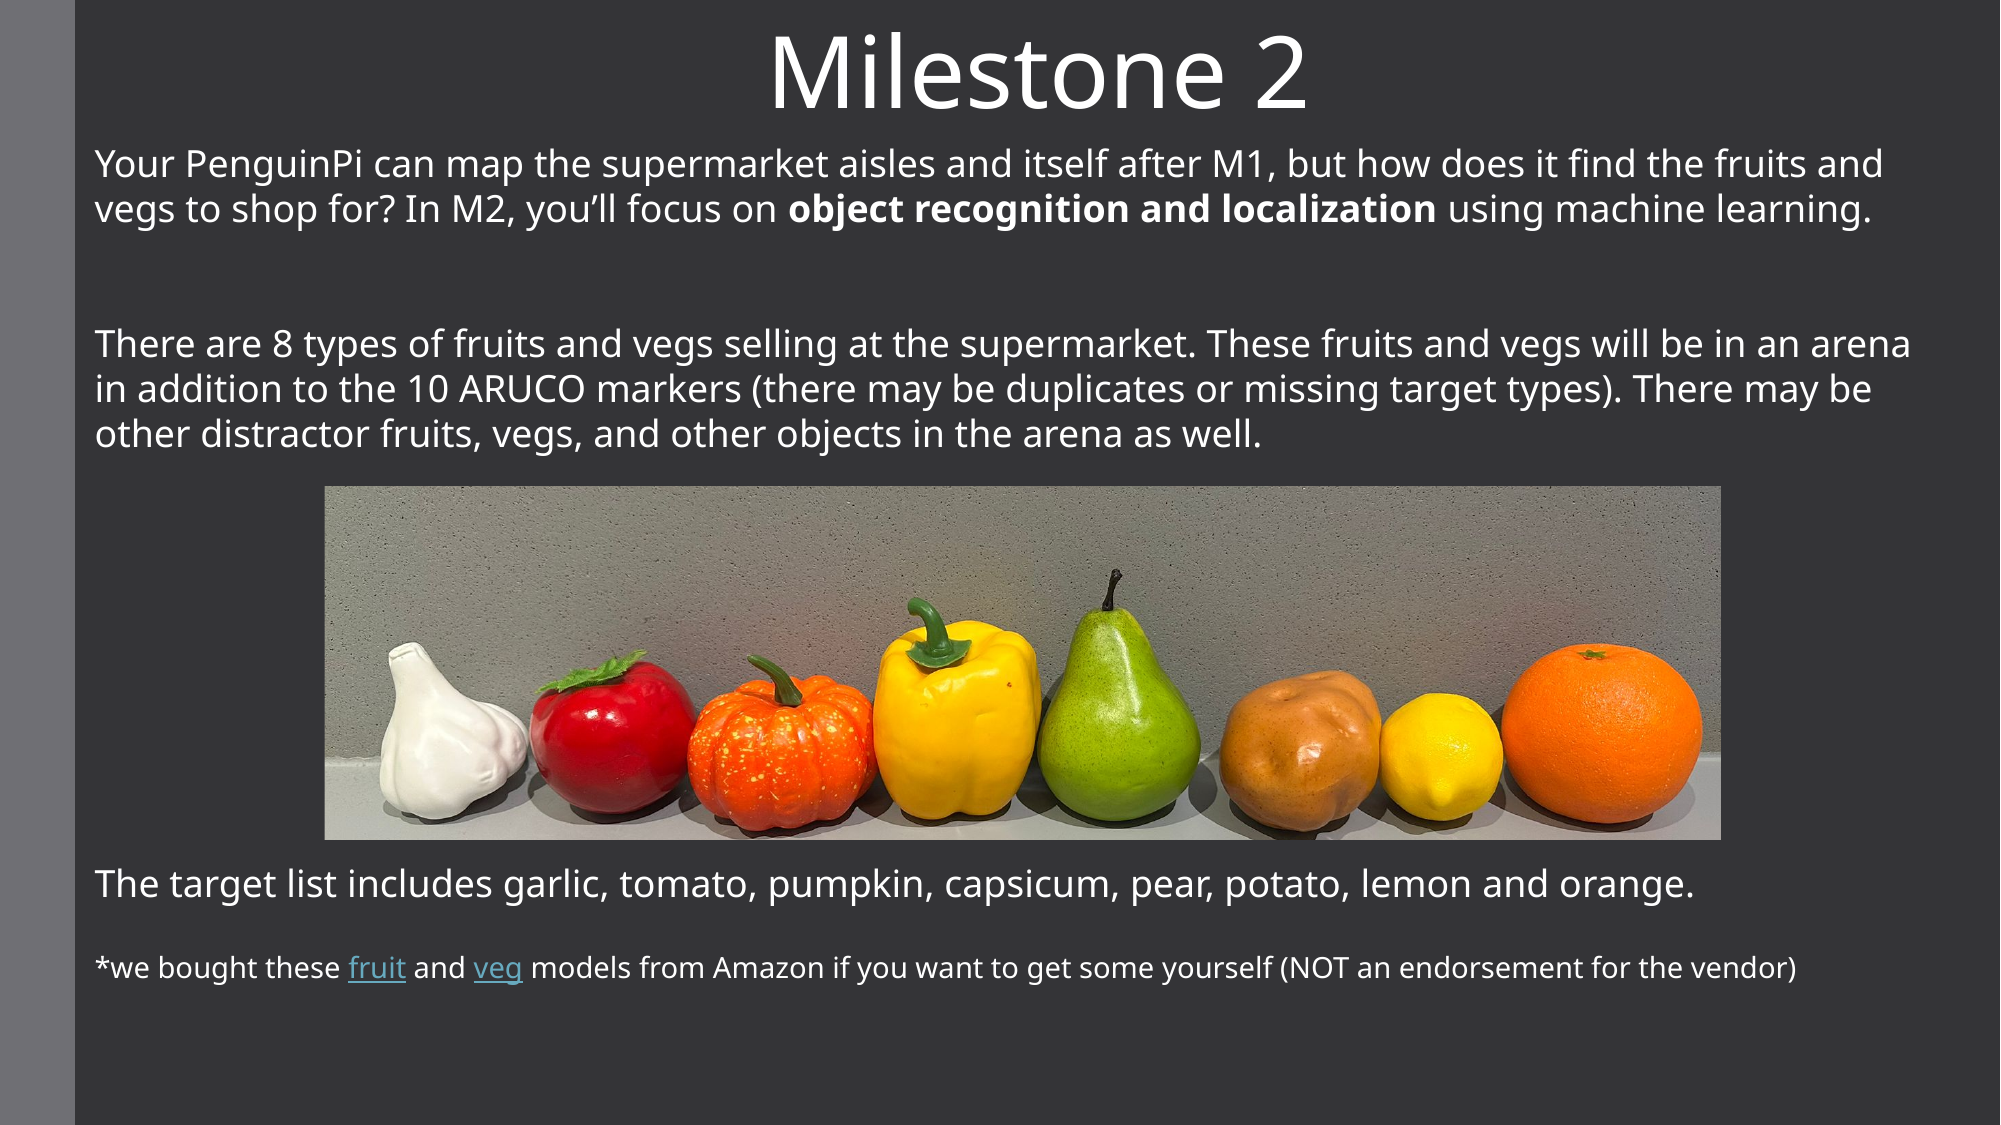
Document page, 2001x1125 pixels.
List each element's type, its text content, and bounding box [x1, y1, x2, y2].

text_box Your PenguinPi can map the supermarket aisles and itself after M1, but how does it find the fruits and vegs to shop for? In M2, you’ll focus on object recognition and localization using machine learning. There are 8 types of fruits and vegs selling at the supermarket. These fruits and vegs will be in an arena in addition to the 10 ARUCO markers (there may be duplicates or missing target types). There may be other distractor fruits, vegs, and other objects in the arena as well. The target list includes garlic, tomato, pumpkin, capsicum, pear, potato, lemon and orange. *we bought these fruit and veg models from Amazon if you want to get some yourself (NOT an endorsement for the vendor) [79, 132, 1971, 1042]
text_box Milestone 2 [78, 1, 2000, 136]
picture [324, 485, 1722, 841]
